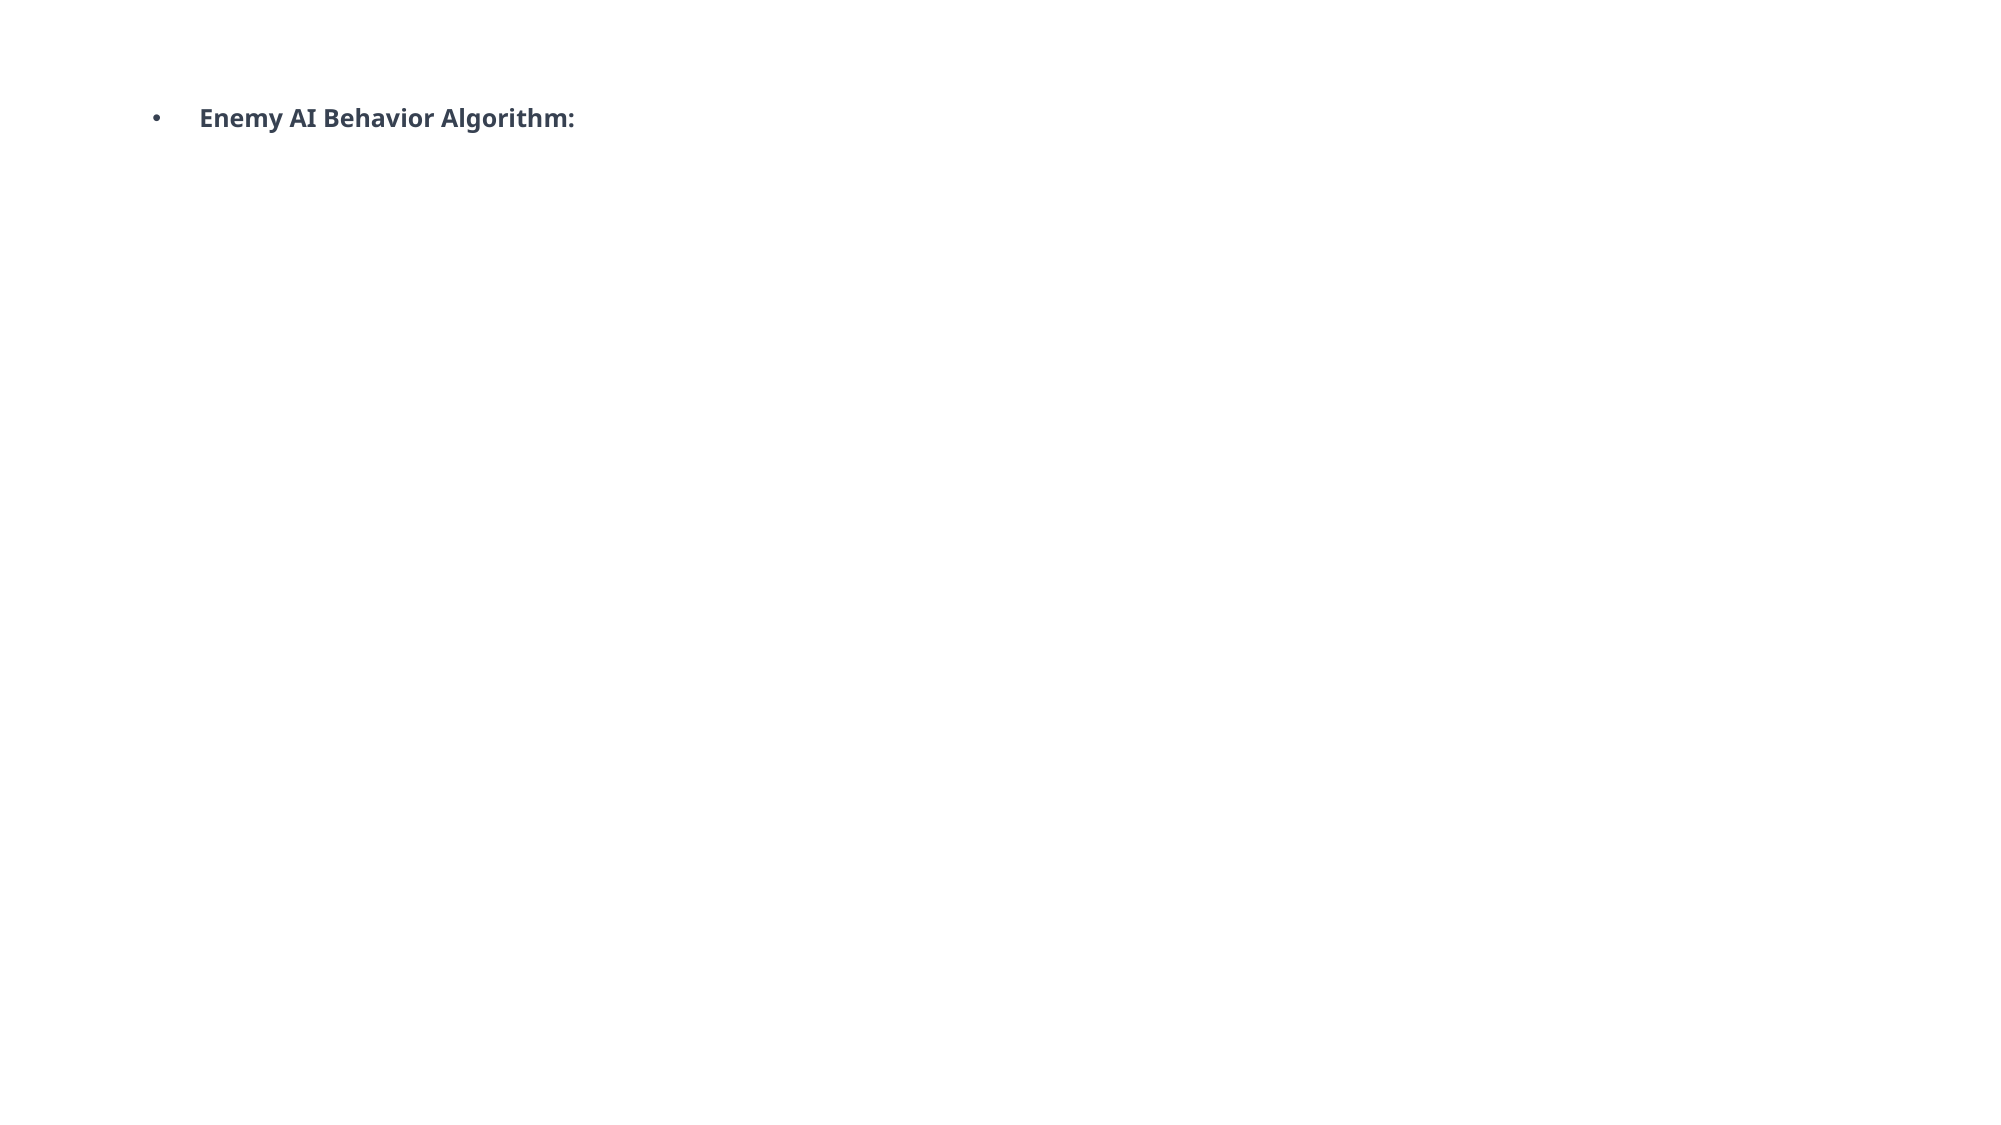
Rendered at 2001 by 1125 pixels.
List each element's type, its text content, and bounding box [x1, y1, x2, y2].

title Enemy AI Behavior Algorithm: [137, 59, 1863, 278]
